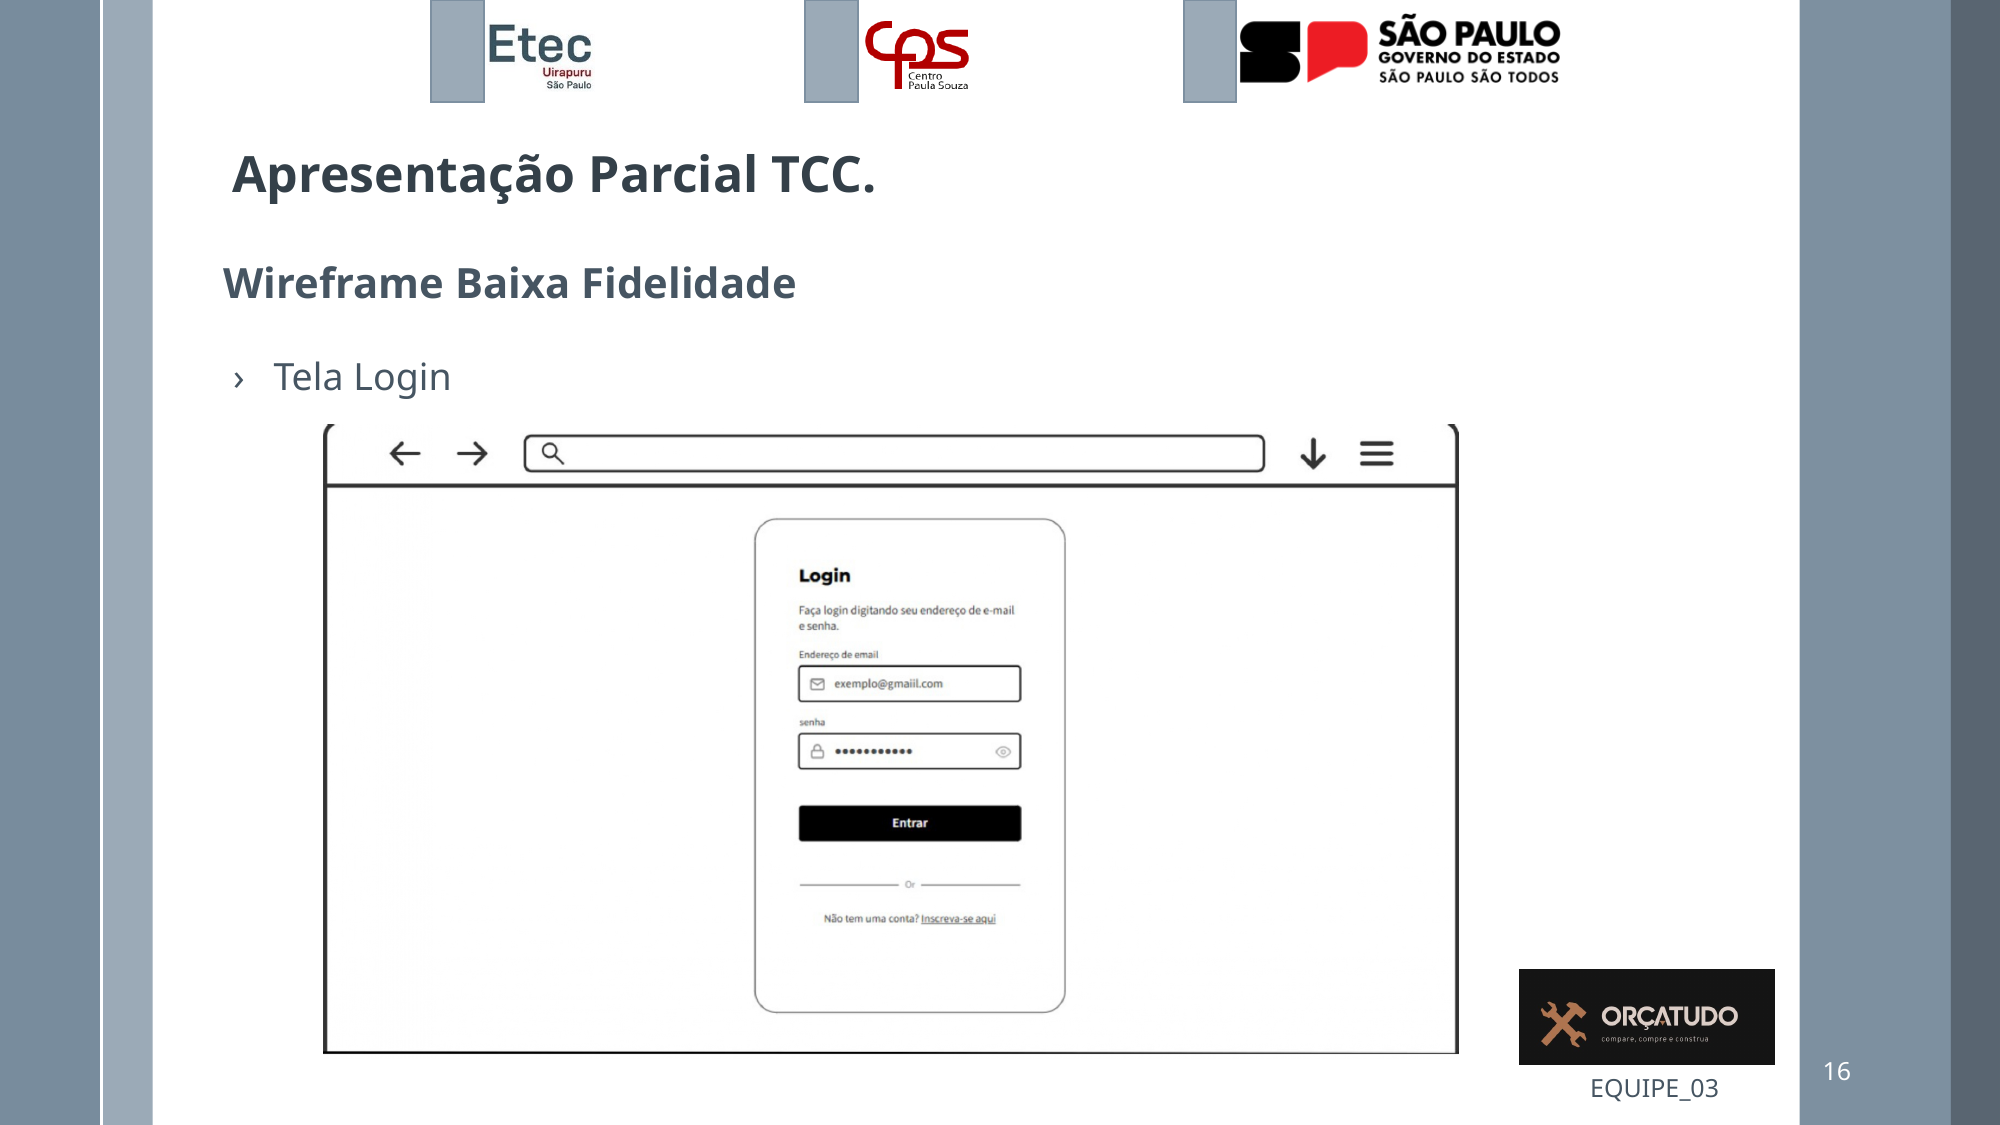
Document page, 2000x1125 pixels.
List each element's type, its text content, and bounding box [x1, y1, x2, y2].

picture [323, 424, 1459, 1060]
text_box Tela Login [218, 350, 569, 426]
text_box Apresentação Parcial TCC. [217, 91, 1267, 212]
picture [1519, 969, 1775, 1065]
text_box Wireframe Baixa Fidelidade [208, 249, 927, 315]
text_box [431, 0, 1566, 102]
footer Equipe_03 [1328, 1057, 1981, 1118]
slide_number 16 [1766, 1042, 1867, 1103]
